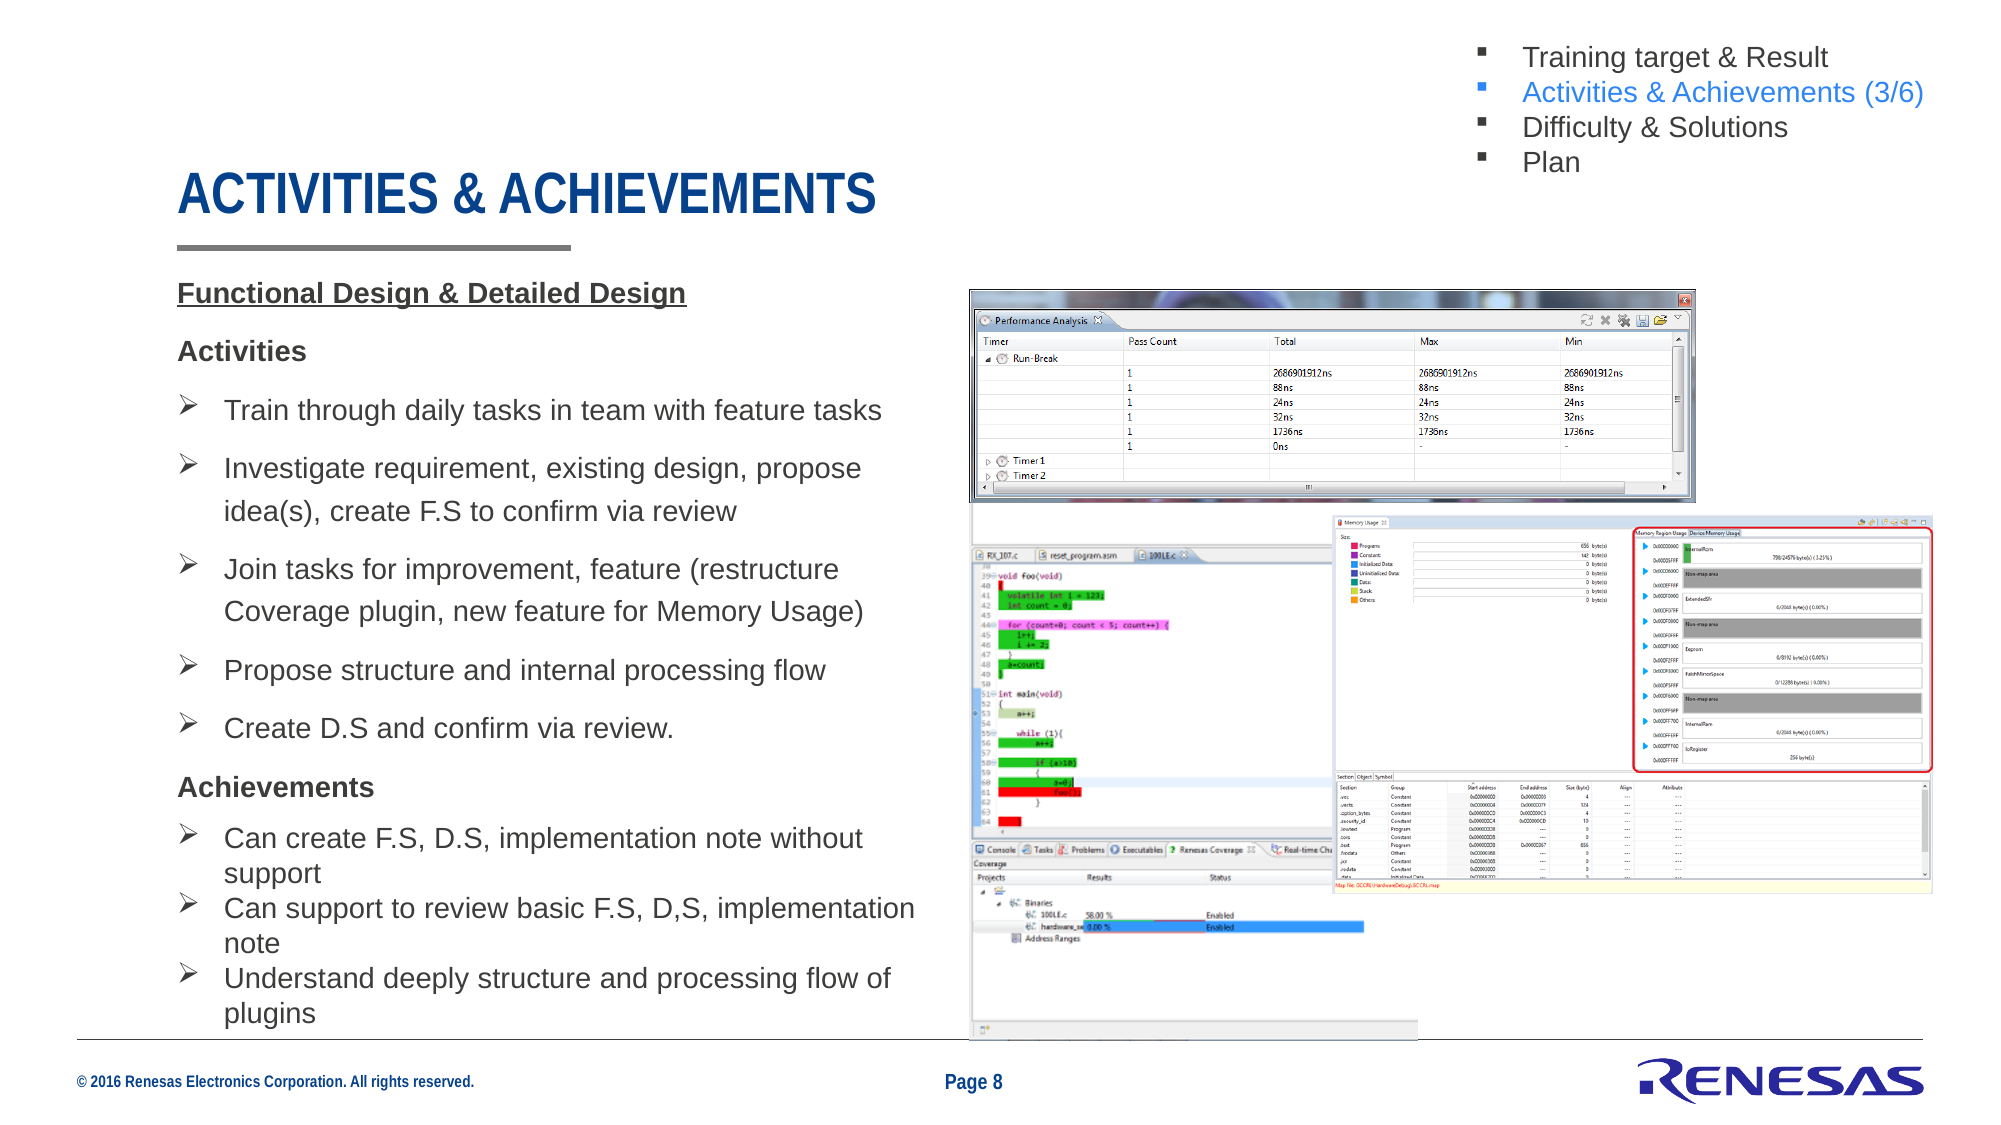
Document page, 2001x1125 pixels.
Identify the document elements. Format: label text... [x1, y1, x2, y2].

slide_number Page 8 [944, 1068, 1056, 1095]
title Activities & Achievements [177, 153, 1654, 227]
picture [969, 289, 1933, 1042]
picture [1635, 1056, 1927, 1106]
text_box Training target & Result Activities & Achievements (3/6) Difficulty & Solutions Plan [1460, 30, 1957, 186]
list Functional Design & Detailed Design Activities Train through daily tasks in team with feature tasks Investigate requirement, existing design, propose idea(s), create F.S to confirm via review Join tasks for improvement, feature (restructure Coverage plugin, new feature for Memory Usage) Propose structure and internal processing flow Create D.S and confirm via review. Achievements Can create F.S, D.S, implementation note without support Can support to review basic F.S, D,S, implementation note Understand deeply structure and processing flow of plugins [177, 267, 918, 1041]
